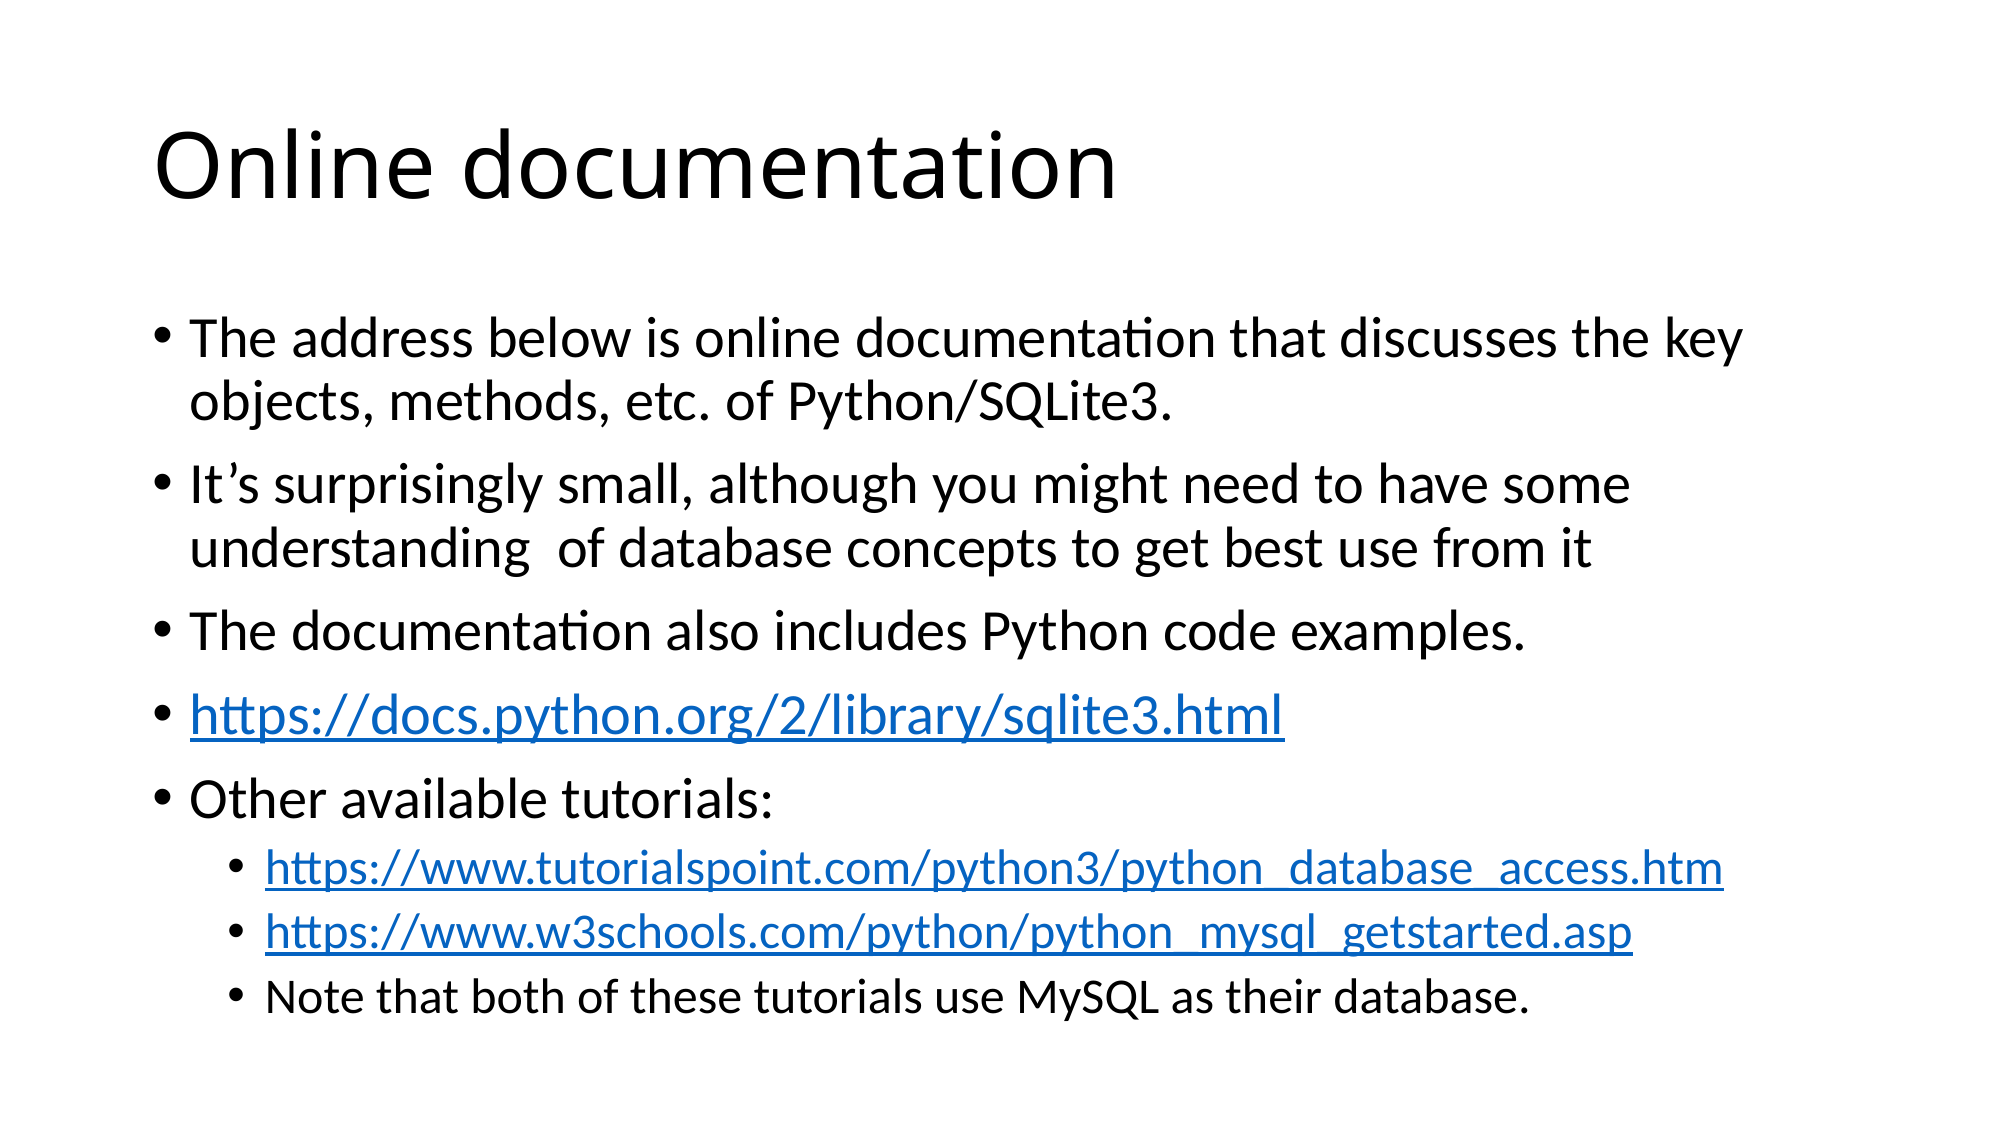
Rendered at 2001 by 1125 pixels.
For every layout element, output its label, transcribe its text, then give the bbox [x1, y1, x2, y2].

title Online documentation [137, 59, 1863, 278]
list The address below is online documentation that discusses the key objects, methods, etc. of Python/SQLite3. It’s surprisingly small, although you might need to have some understanding of database concepts to get best use from it The documentation also includes Python code examples. https://docs.python.org/2/library/sqlite3.html Other available tutorials: https://www.tutorialspoint.com/python3/python_database_access.htm https://www.w3schools.com/python/python_mysql_getstarted.asp Note that both of these tutorials use MySQL as their database. [137, 299, 1915, 1092]
